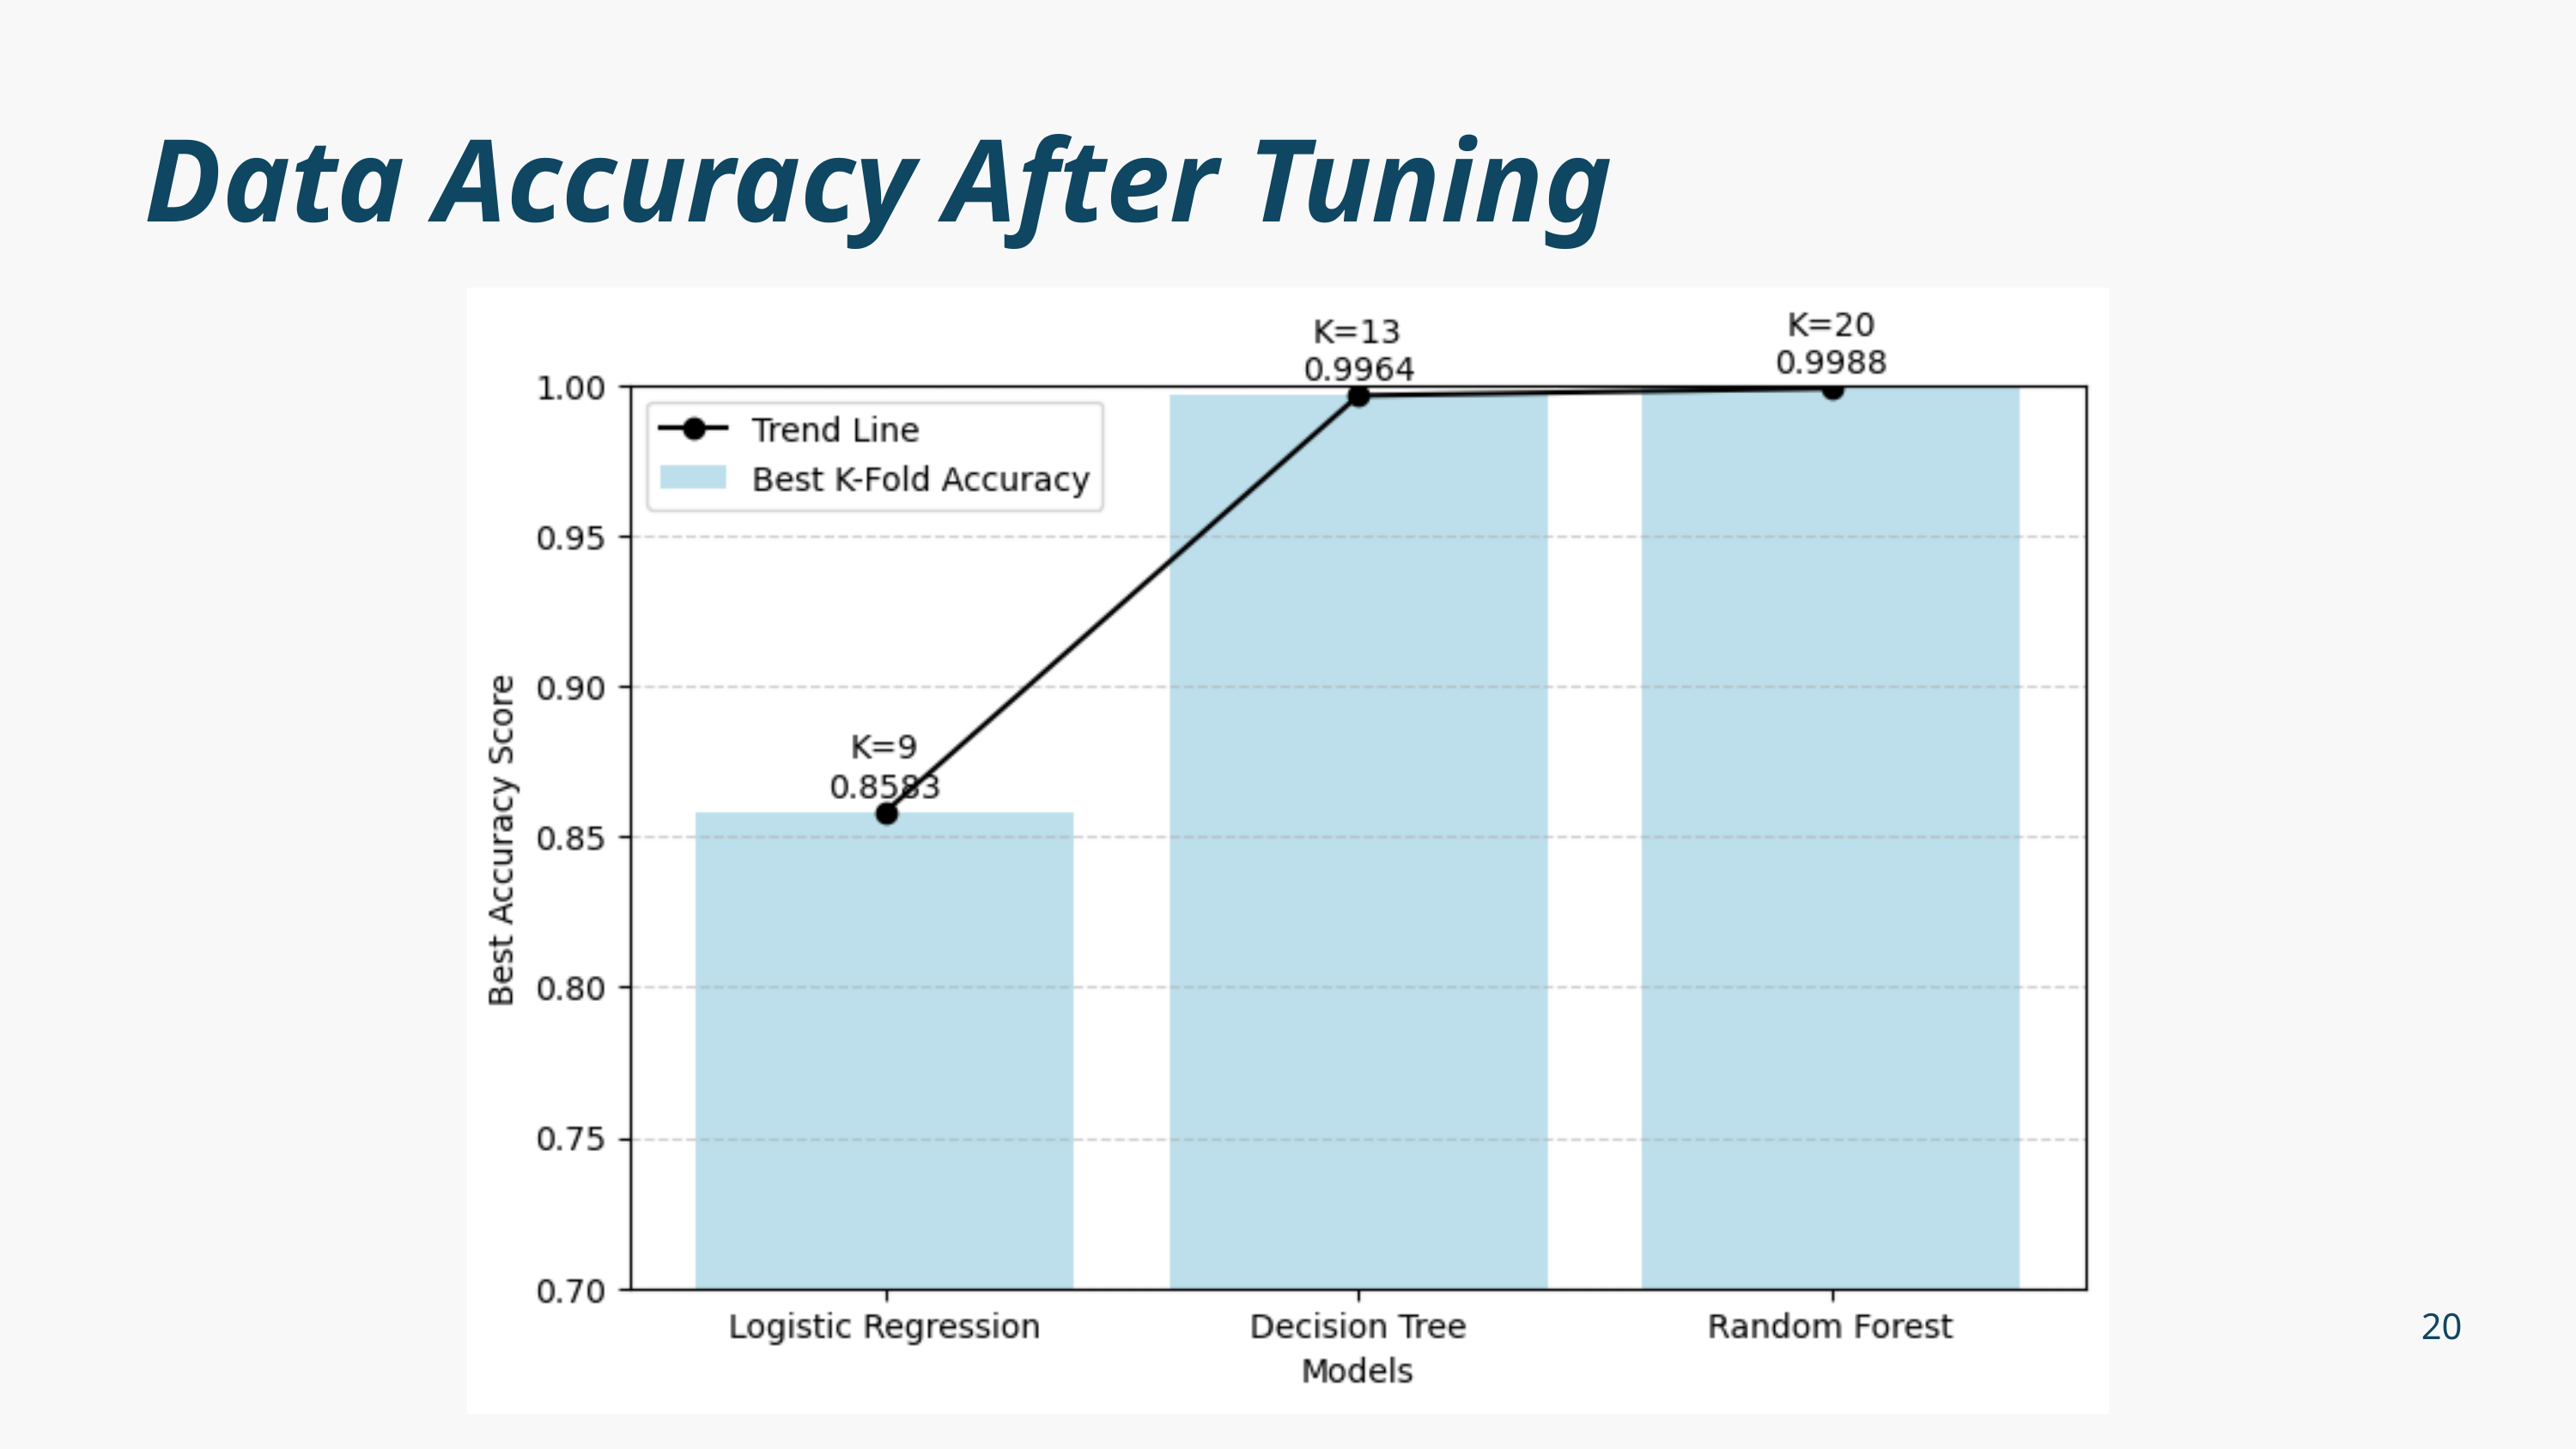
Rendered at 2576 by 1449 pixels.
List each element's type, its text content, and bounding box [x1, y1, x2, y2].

text_box [466, 288, 2110, 1414]
text_box 20 [2421, 1296, 2463, 1348]
text_box Data Accuracy After Tuning [144, 84, 2474, 246]
